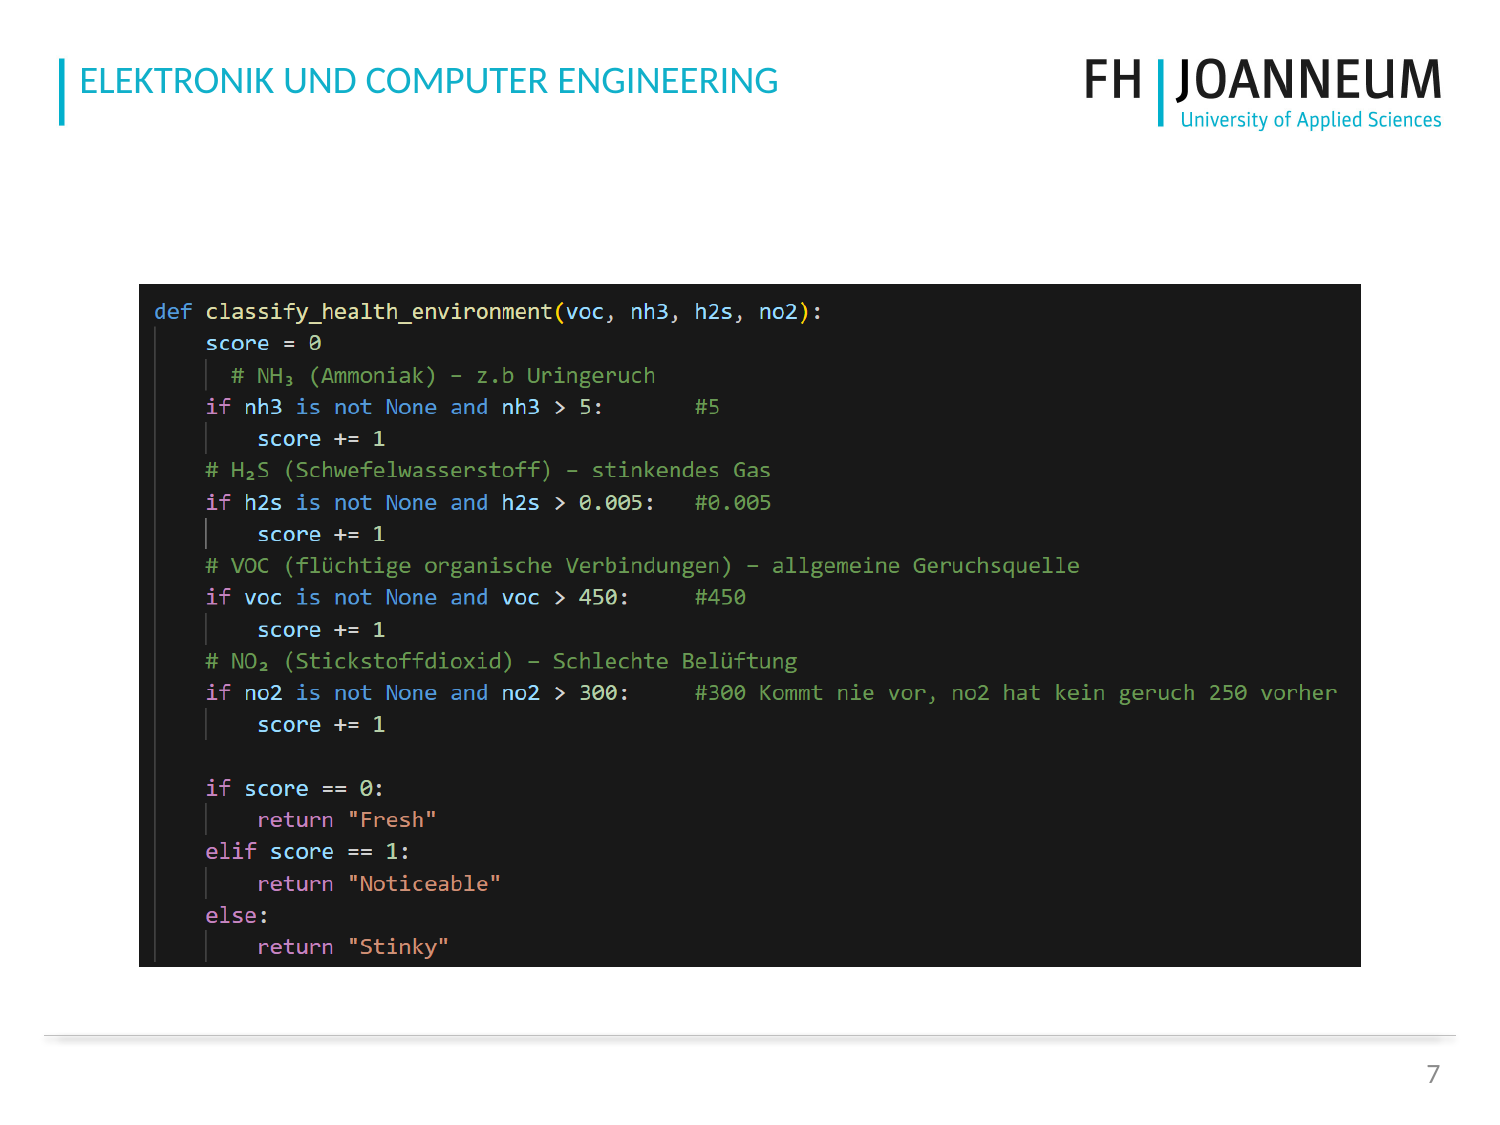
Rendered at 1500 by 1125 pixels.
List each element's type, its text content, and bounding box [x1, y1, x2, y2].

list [139, 284, 1361, 968]
slide_number 7 [1105, 1042, 1456, 1103]
picture [0, 0, 1500, 177]
